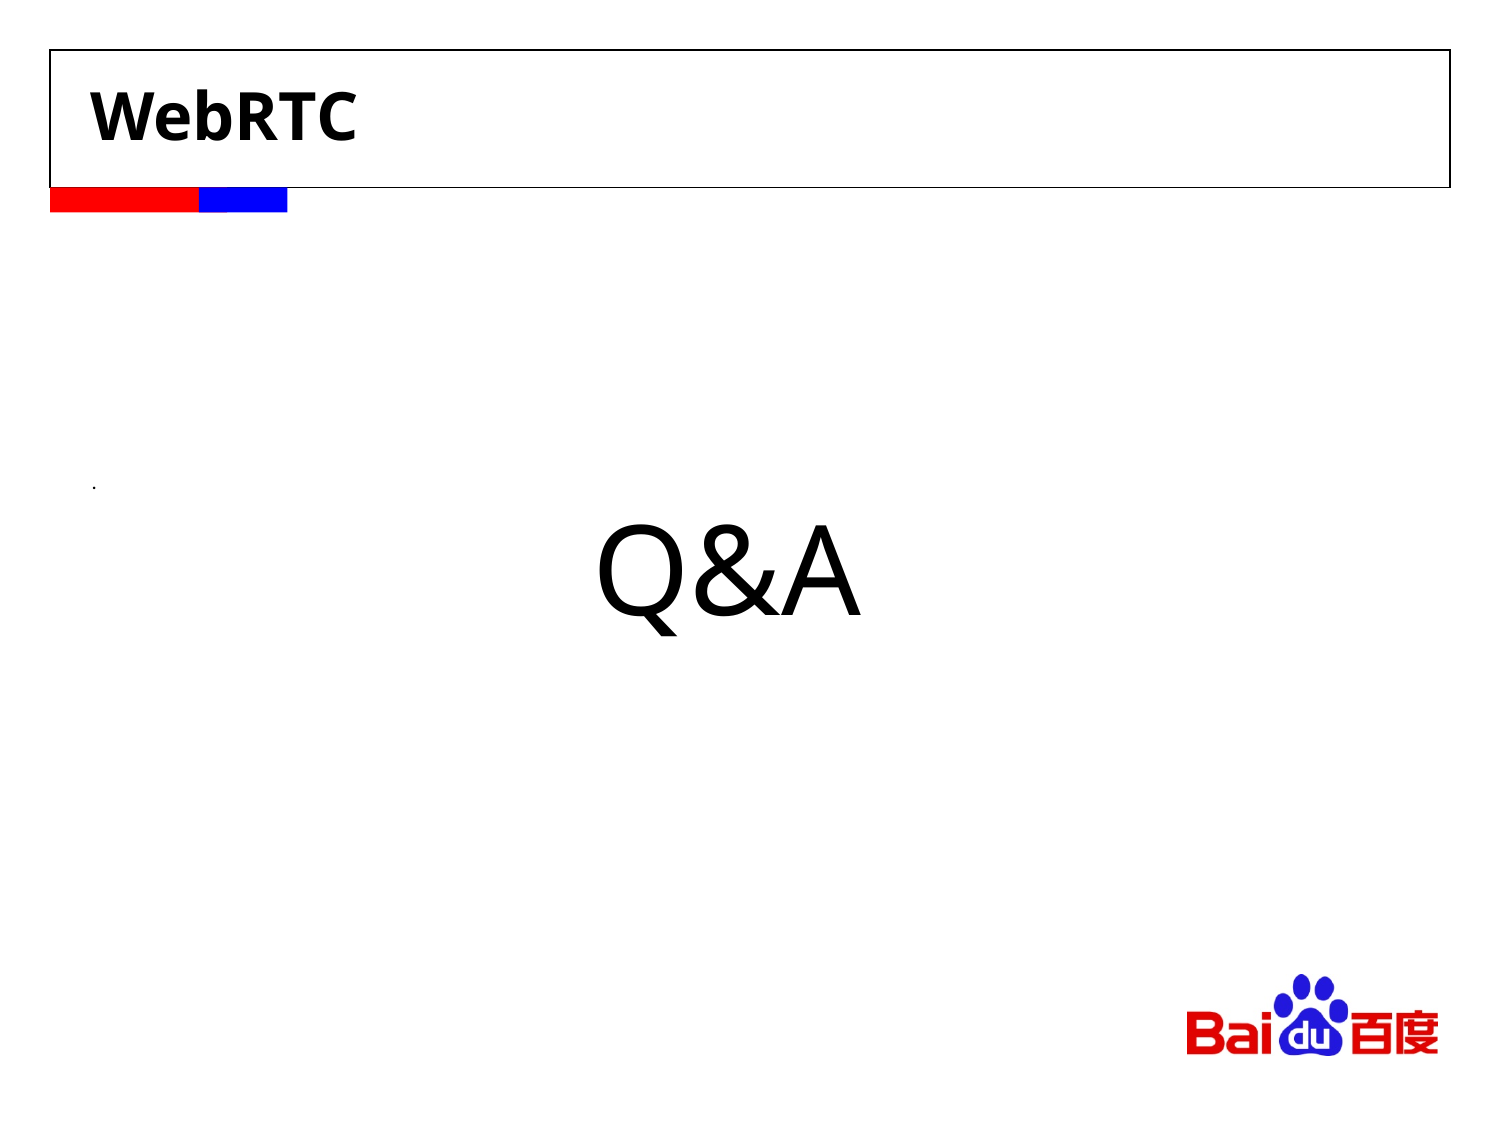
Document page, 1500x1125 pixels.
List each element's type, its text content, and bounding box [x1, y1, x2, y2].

picture [1187, 974, 1438, 1056]
title WebRTC [75, 66, 1425, 233]
list Q&A [74, 257, 1426, 1001]
